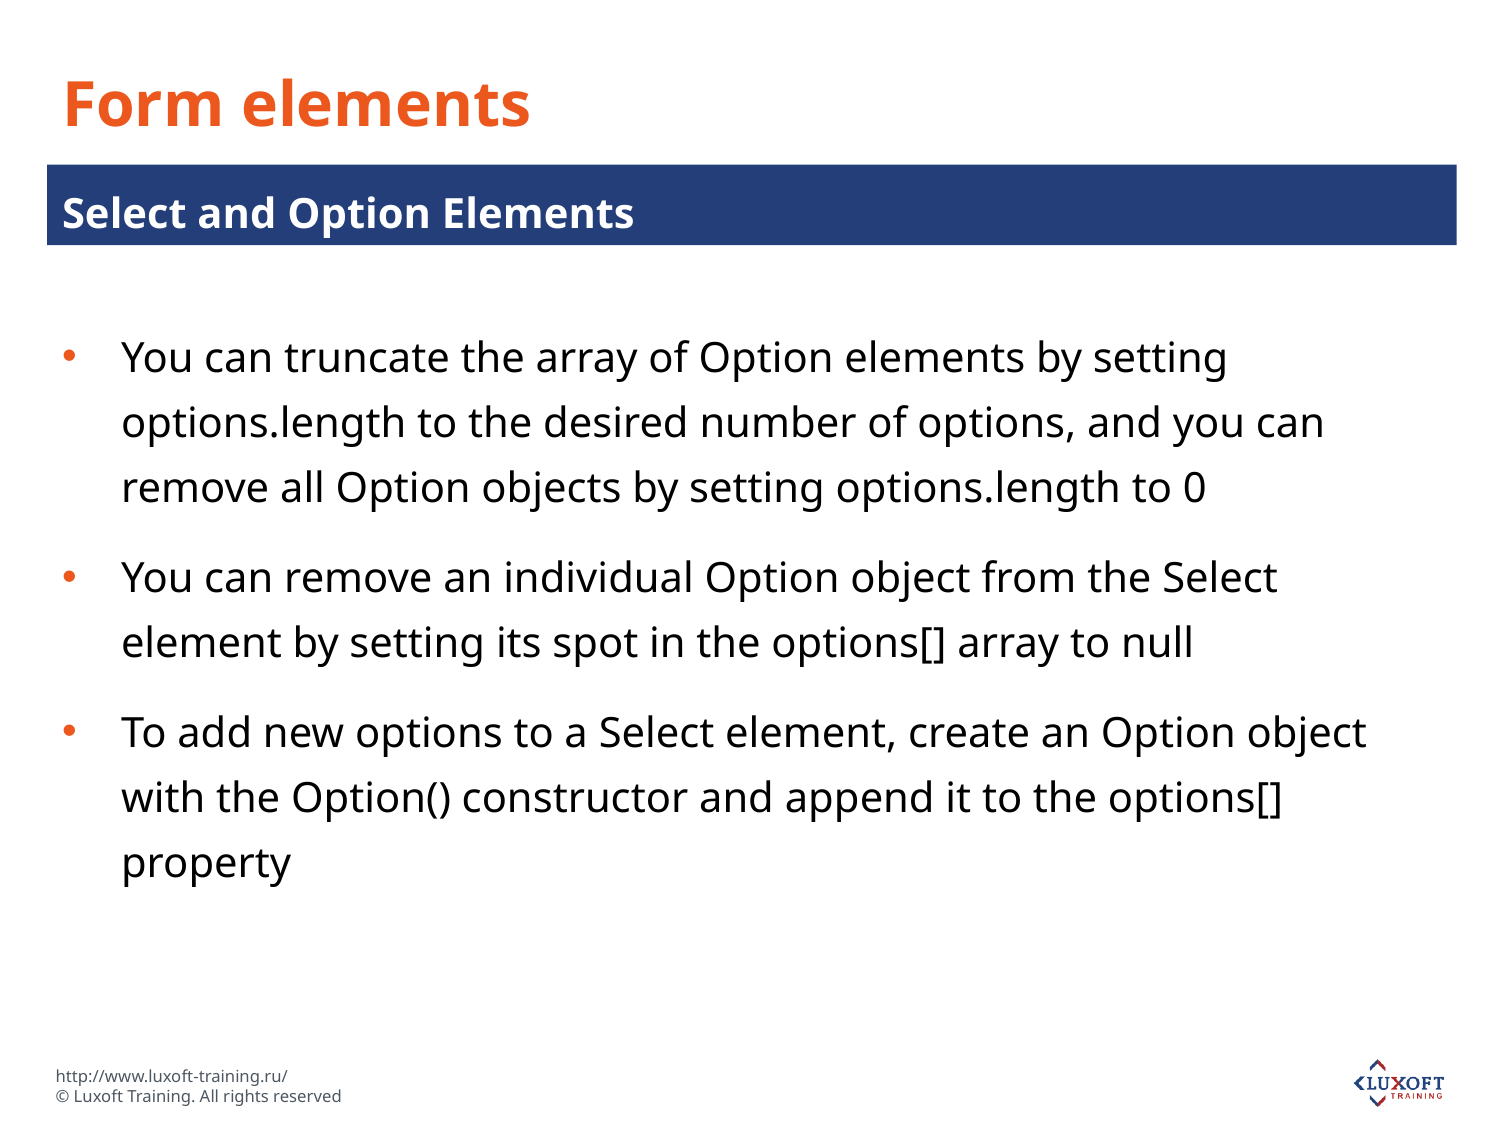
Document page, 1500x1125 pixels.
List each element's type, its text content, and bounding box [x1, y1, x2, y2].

picture [1339, 1059, 1458, 1107]
list Select and Option Elements [47, 164, 1457, 246]
list You can truncate the array of Option elements by setting options.length to the desired number of options, and you can remove all Option objects by setting options.length to 0 You can remove an individual Option object from the Select element by setting its spot in the options[] array to null To add new options to a Select element, create an Option object with the Option() constructor and append it to the options[] property [47, 308, 1457, 1018]
title Form elements [47, 59, 1457, 143]
